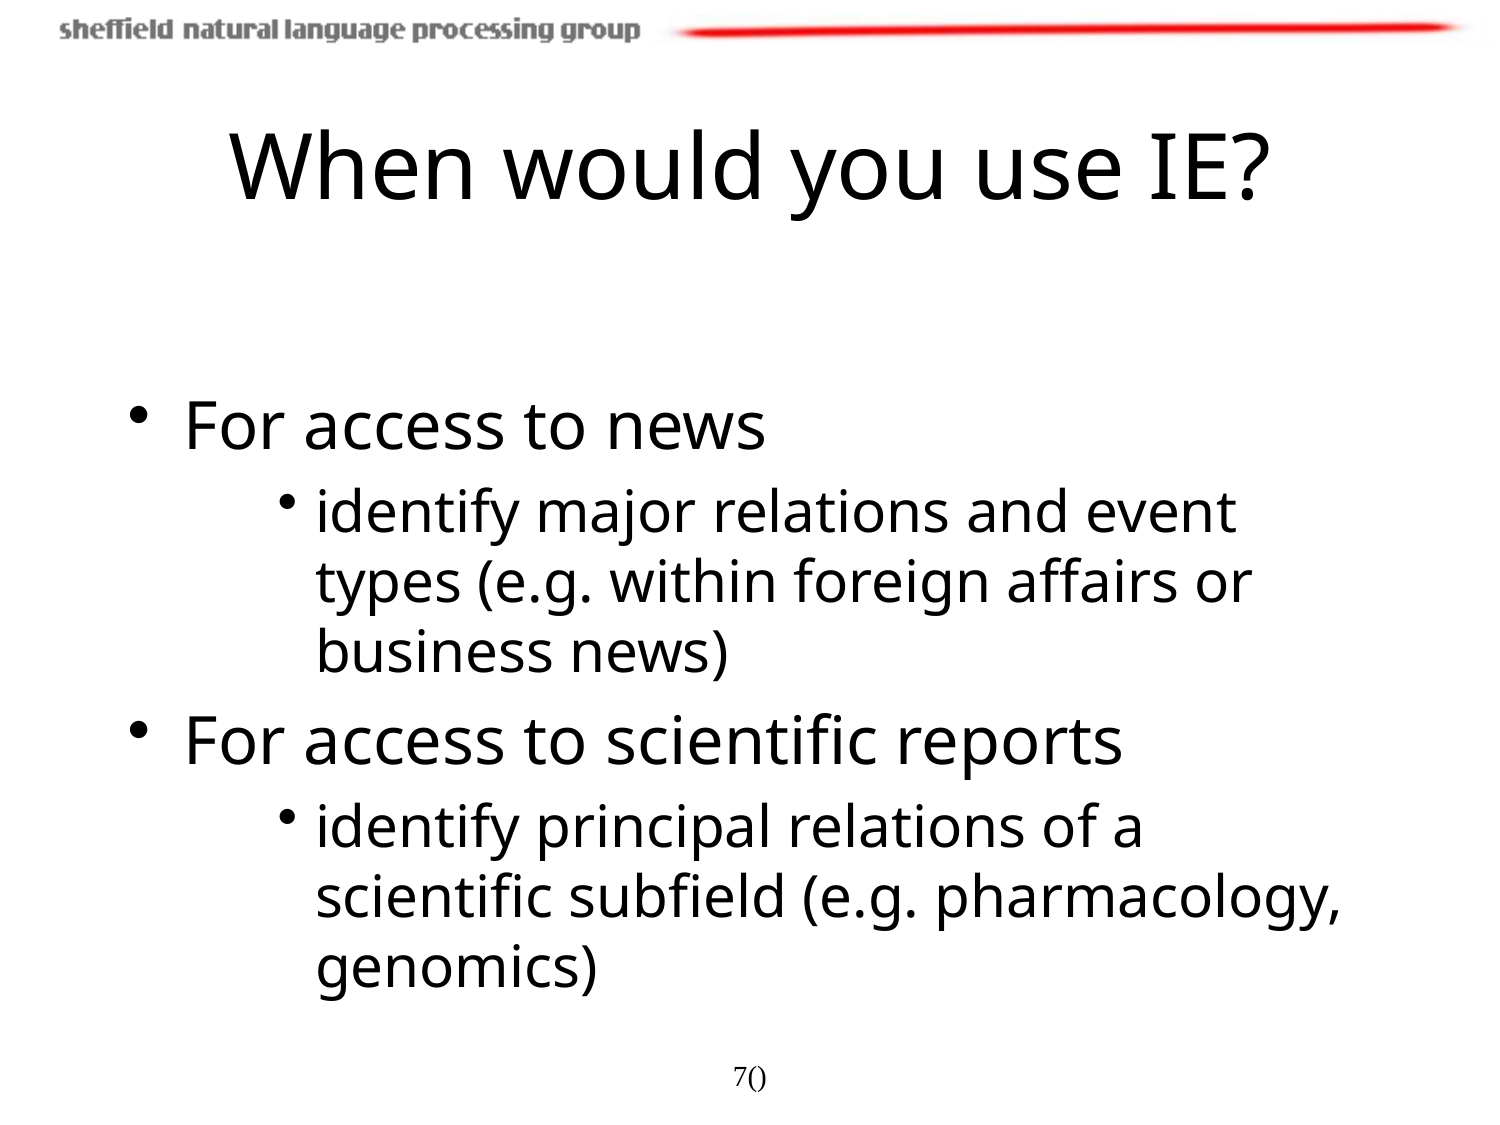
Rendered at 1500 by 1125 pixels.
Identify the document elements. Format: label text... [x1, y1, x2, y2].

list For access to news identify major relations and event types (e.g. within foreign affairs or business news) For access to scientific reports identify principal relations of a scientific subfield (e.g. pharmacology, genomics) [112, 375, 1388, 1050]
footer 7() [512, 1050, 988, 1101]
title When would you use IE? [112, 99, 1388, 288]
picture [53, 14, 1495, 49]
